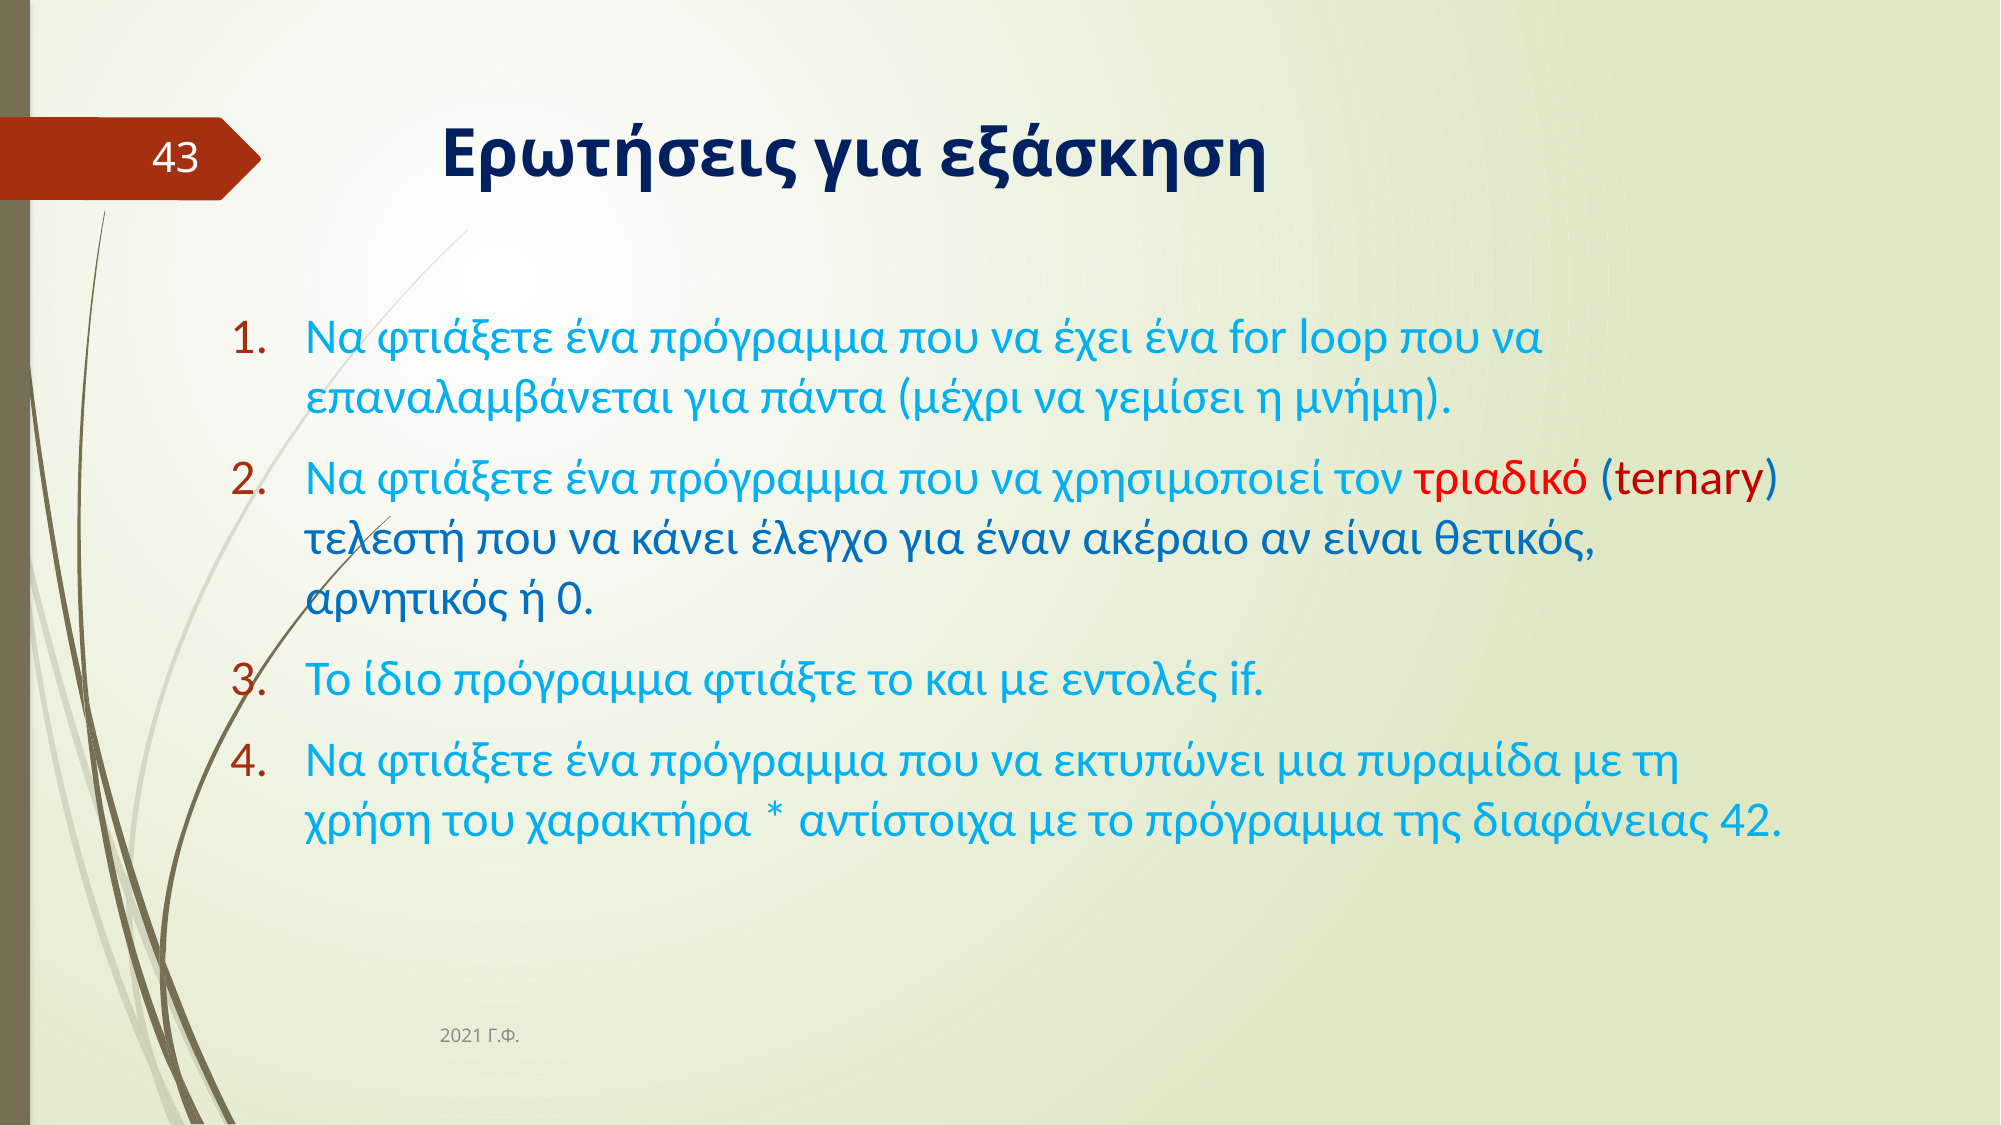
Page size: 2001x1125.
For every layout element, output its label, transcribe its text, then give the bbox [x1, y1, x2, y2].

list Να φτιάξετε ένα πρόγραμμα που να έχει ένα for loop που να επαναλαμβάνεται για πάντα (μέχρι να γεμίσει η μνήμη). Να φτιάξετε ένα πρόγραμμα που να χρησιμοποιεί τον τριαδικό (ternary) τελεστή που να κάνει έλεγχο για έναν ακέραιο αν είναι θετικός, αρνητικός ή 0. Το ίδιο πρόγραμμα φτιάξτε το και με εντολές if. Να φτιάξετε ένα πρόγραμμα που να εκτυπώνει μια πυραμίδα με τη χρήση του χαρακτήρα * αντίστοιχα με το πρόγραμμα της διαφάνειας 42. [215, 295, 1805, 968]
slide_number 43 [87, 129, 216, 190]
title Ερωτήσεις για εξάσκηση [425, 102, 1888, 257]
footer 2021 Γ.Φ. [424, 1006, 1675, 1067]
